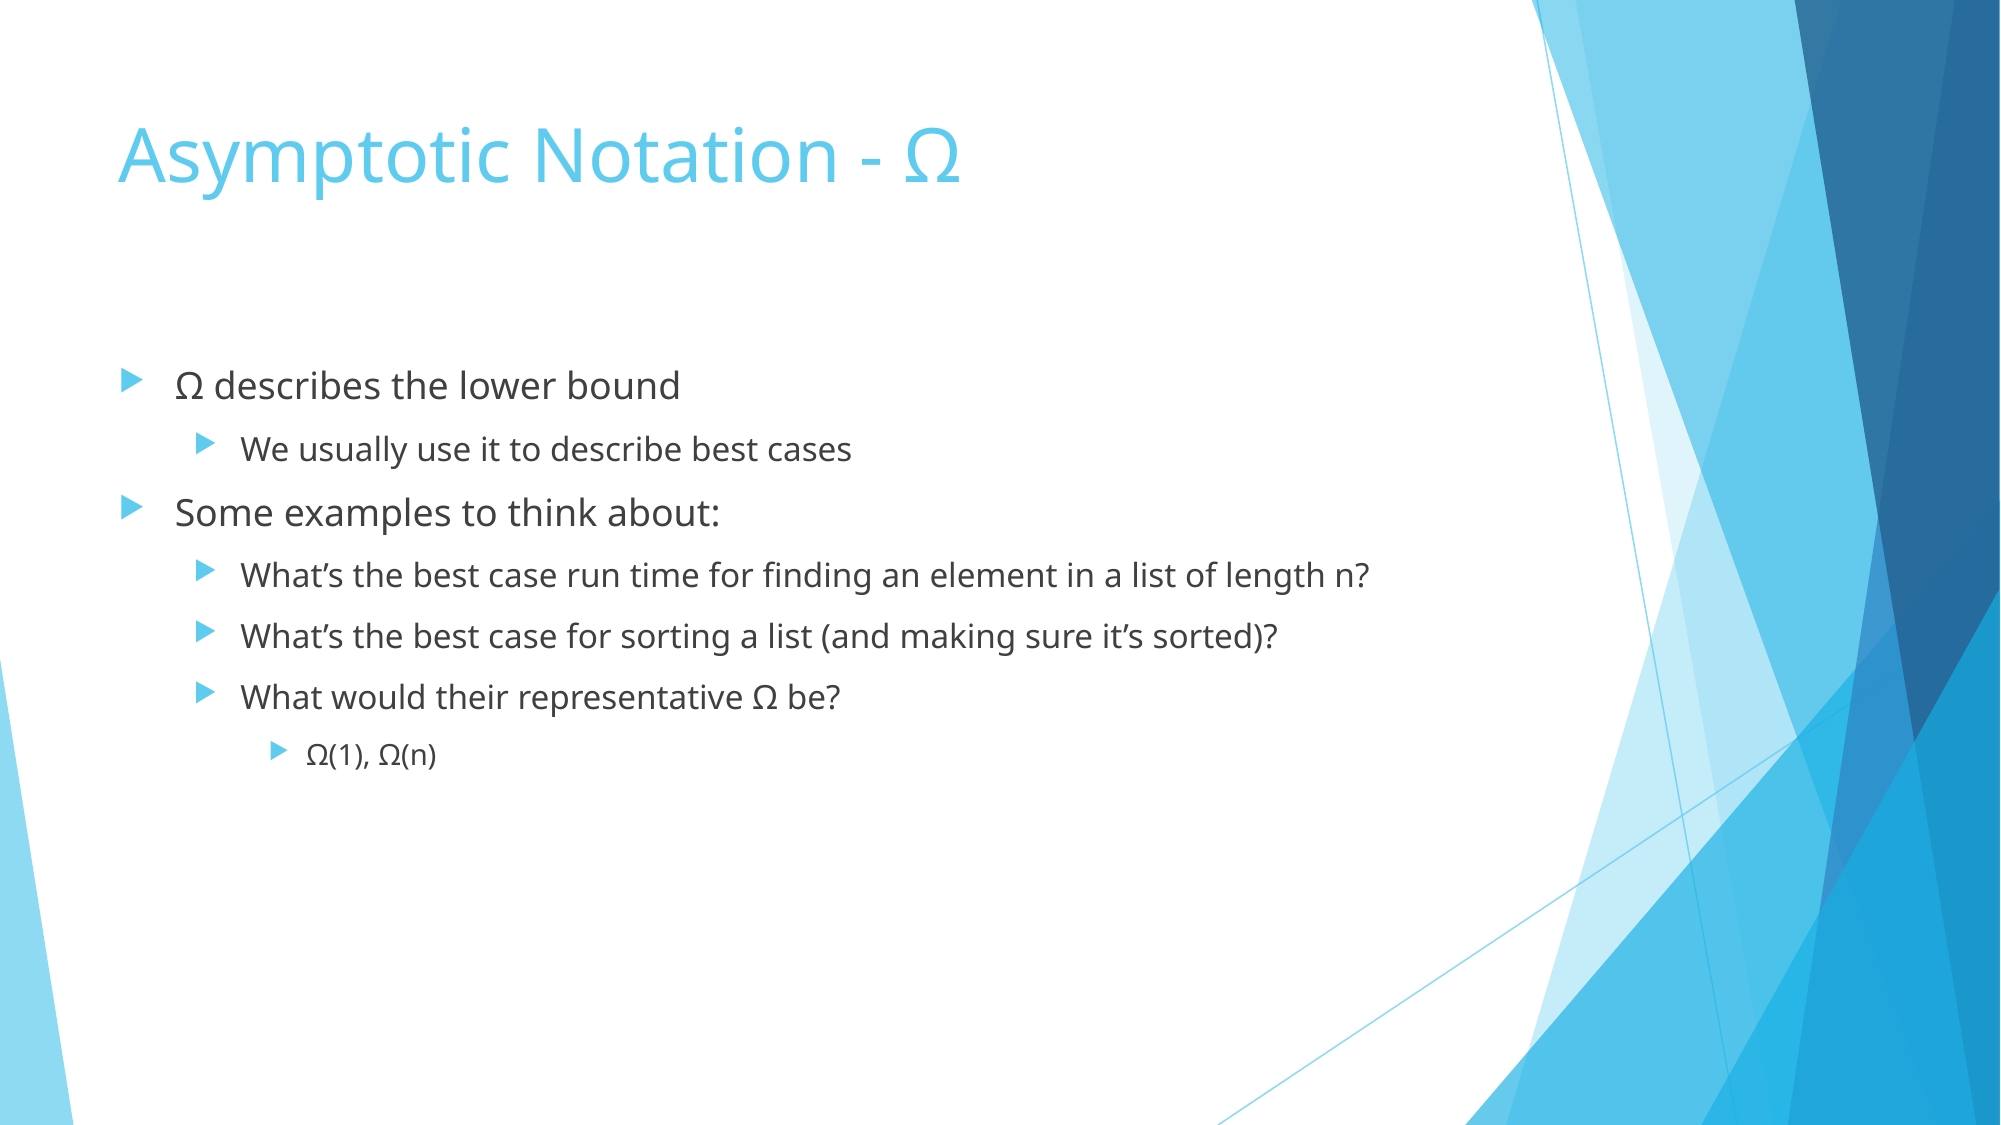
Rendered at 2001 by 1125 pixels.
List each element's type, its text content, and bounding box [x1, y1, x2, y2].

list Ω describes the lower bound We usually use it to describe best cases Some examples to think about: What’s the best case run time for finding an element in a list of length n? What’s the best case for sorting a list (and making sure it’s sorted)? What would their representative Ω be? Ω(1), Ω(n) [110, 353, 1522, 992]
title Asymptotic Notation - Ω [110, 99, 1522, 318]
